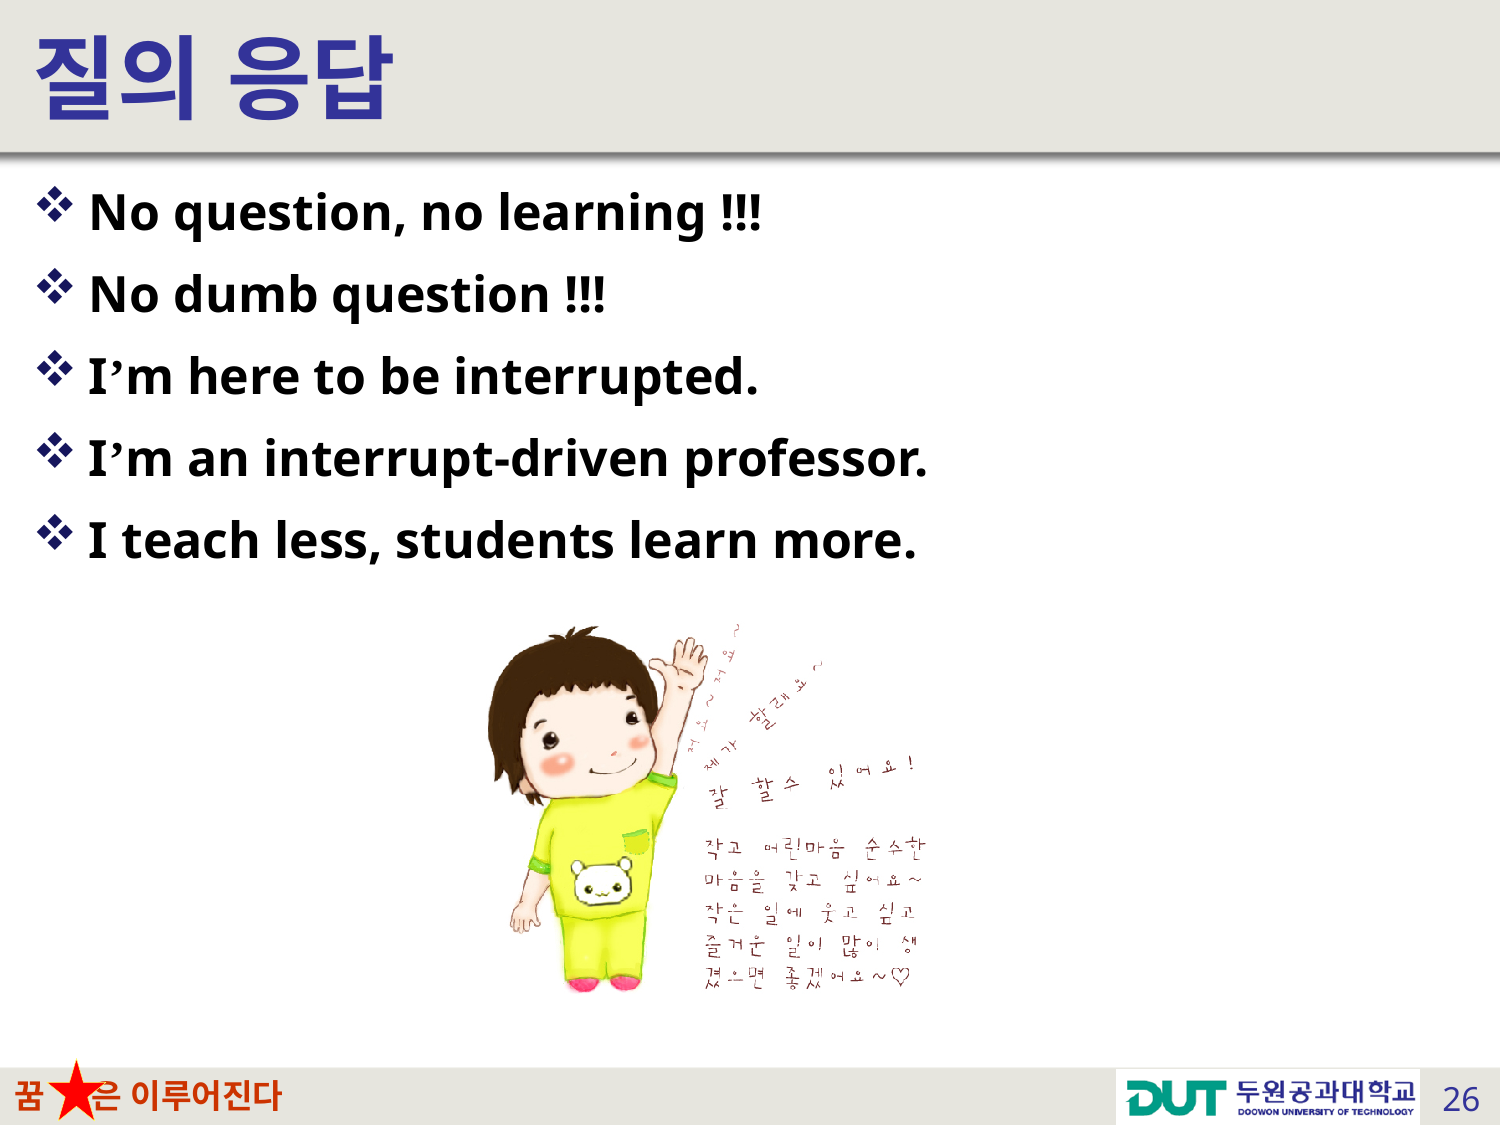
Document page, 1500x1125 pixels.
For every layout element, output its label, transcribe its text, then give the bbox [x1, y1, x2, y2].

picture [0, 0, 1500, 173]
picture [0, 1066, 1500, 1125]
picture [480, 609, 933, 1009]
picture [100, 1085, 113, 1090]
title 질의 응답 [17, 8, 1483, 142]
list No question, no learning !!! No dumb question !!! I’m here to be interrupted. I’m an interrupt-driven professor. I teach less, students learn more. [17, 160, 1487, 1067]
